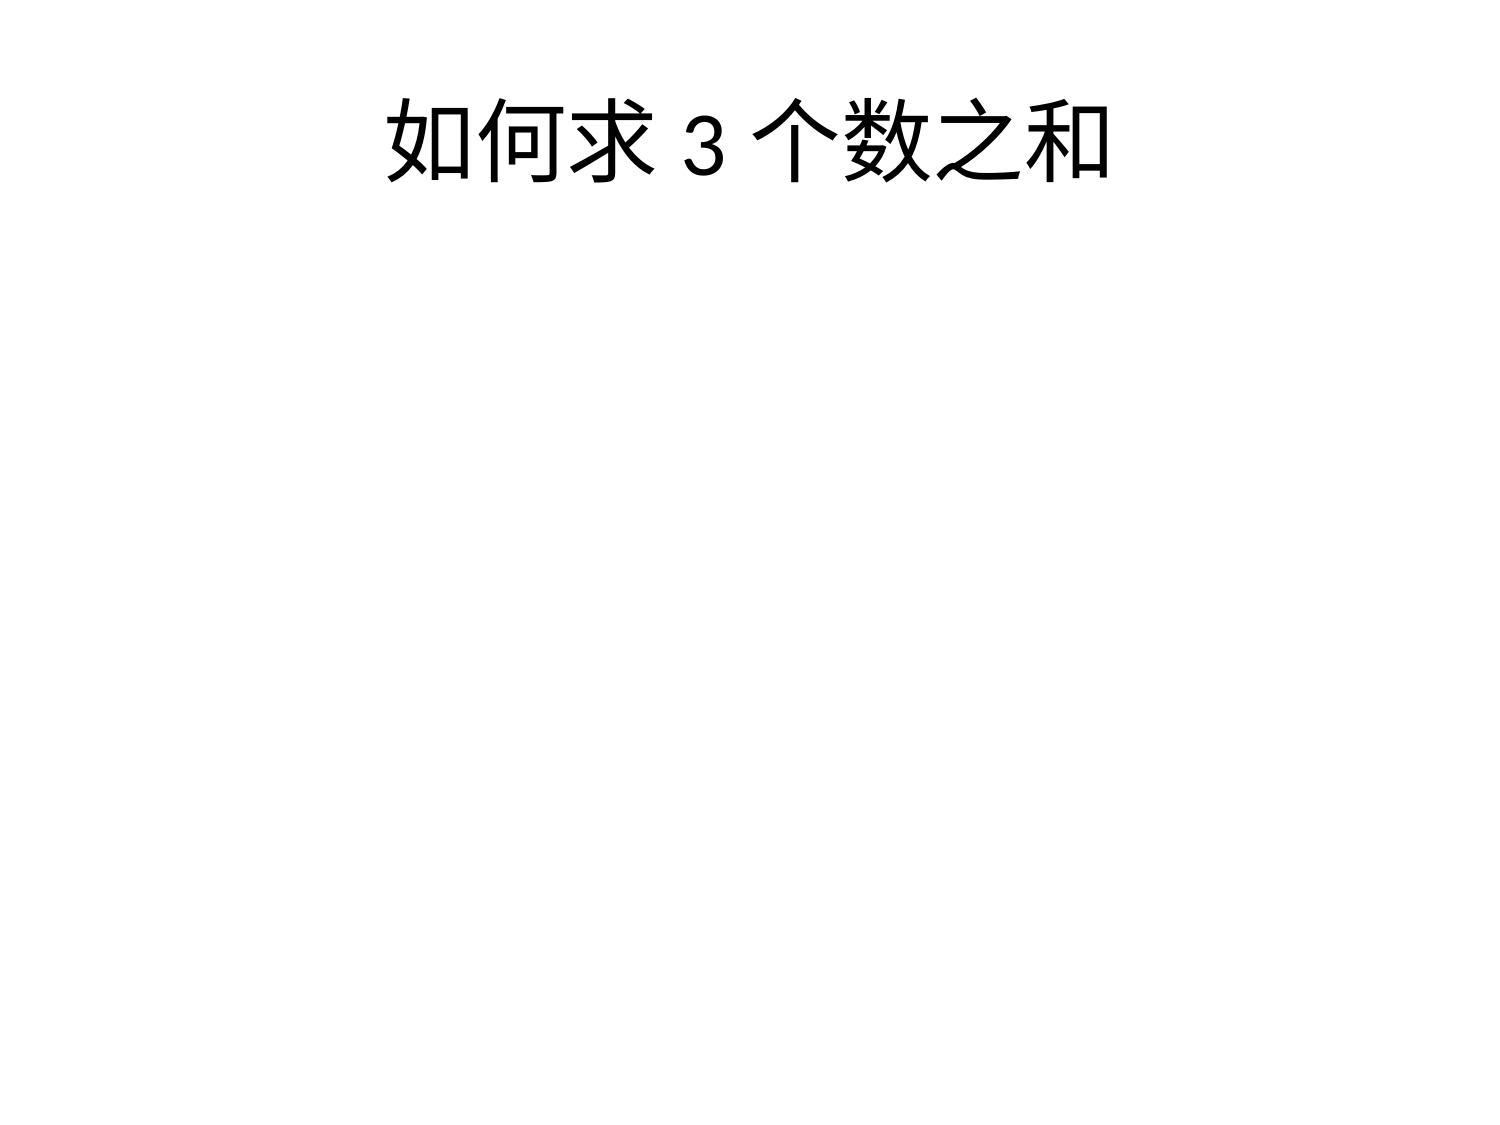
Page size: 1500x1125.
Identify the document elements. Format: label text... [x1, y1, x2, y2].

title 如何求3个数之和 [75, 45, 1425, 233]
